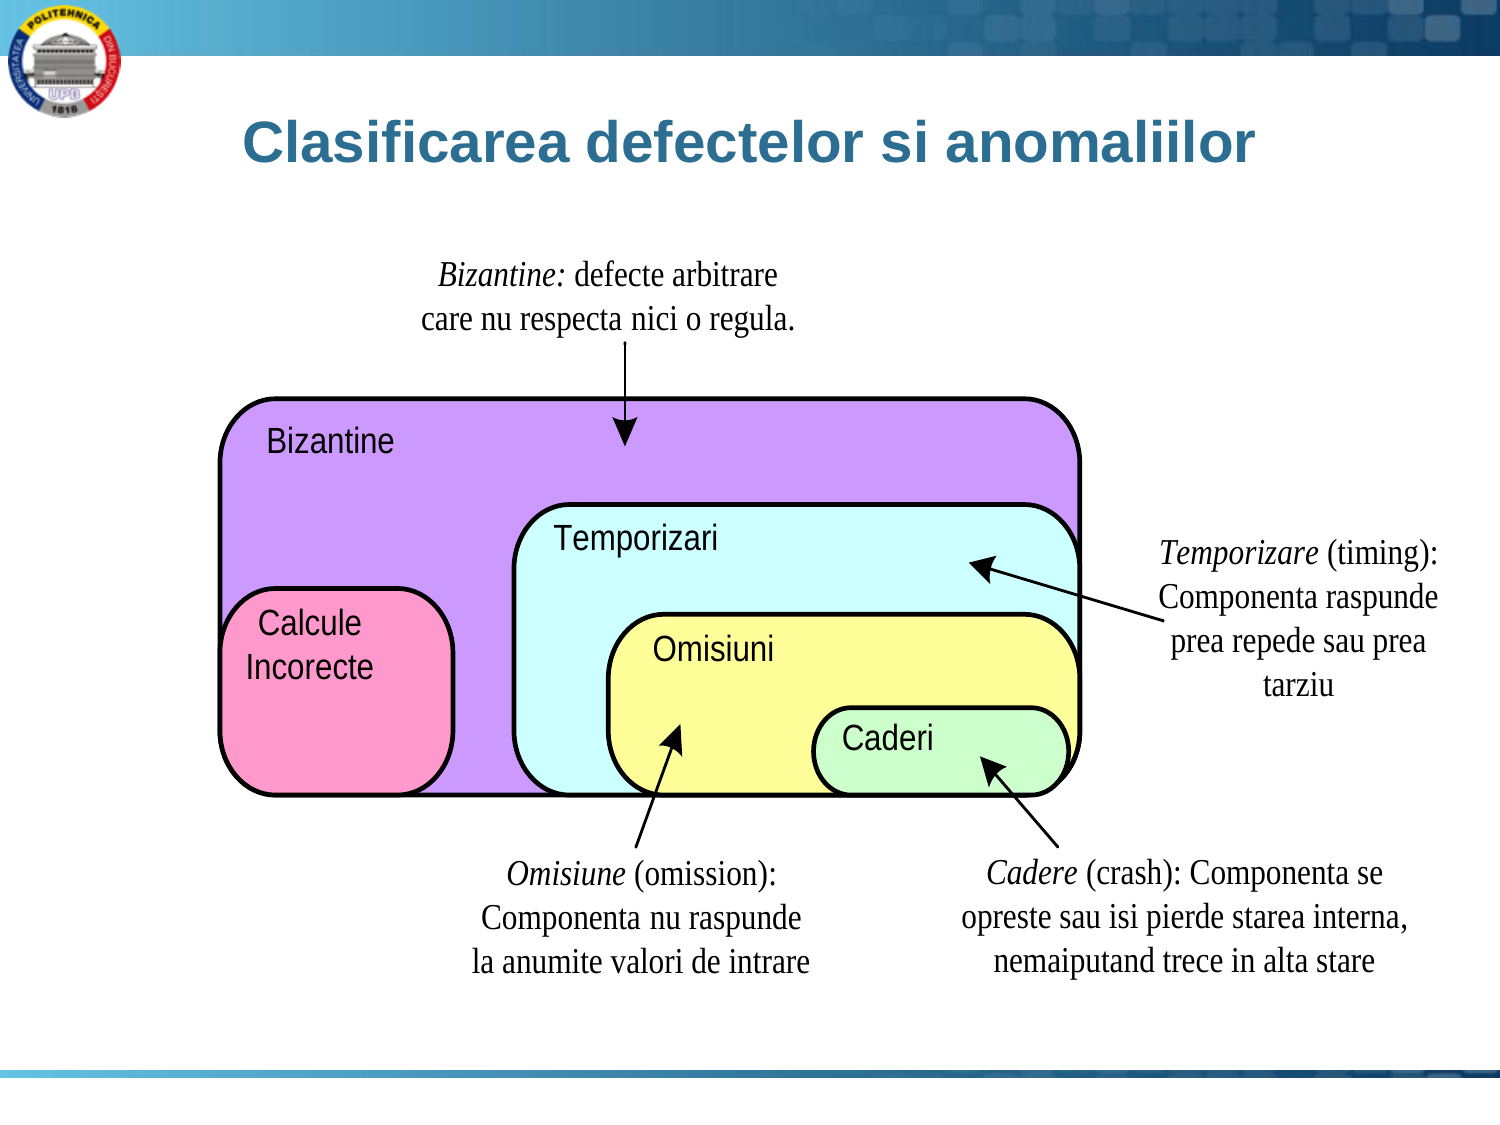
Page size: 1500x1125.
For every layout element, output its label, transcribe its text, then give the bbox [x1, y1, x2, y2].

title Clasificarea defectelor si anomaliilor [51, 102, 1449, 178]
picture [0, 0, 1500, 118]
picture [0, 1070, 1500, 1078]
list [210, 224, 1470, 999]
